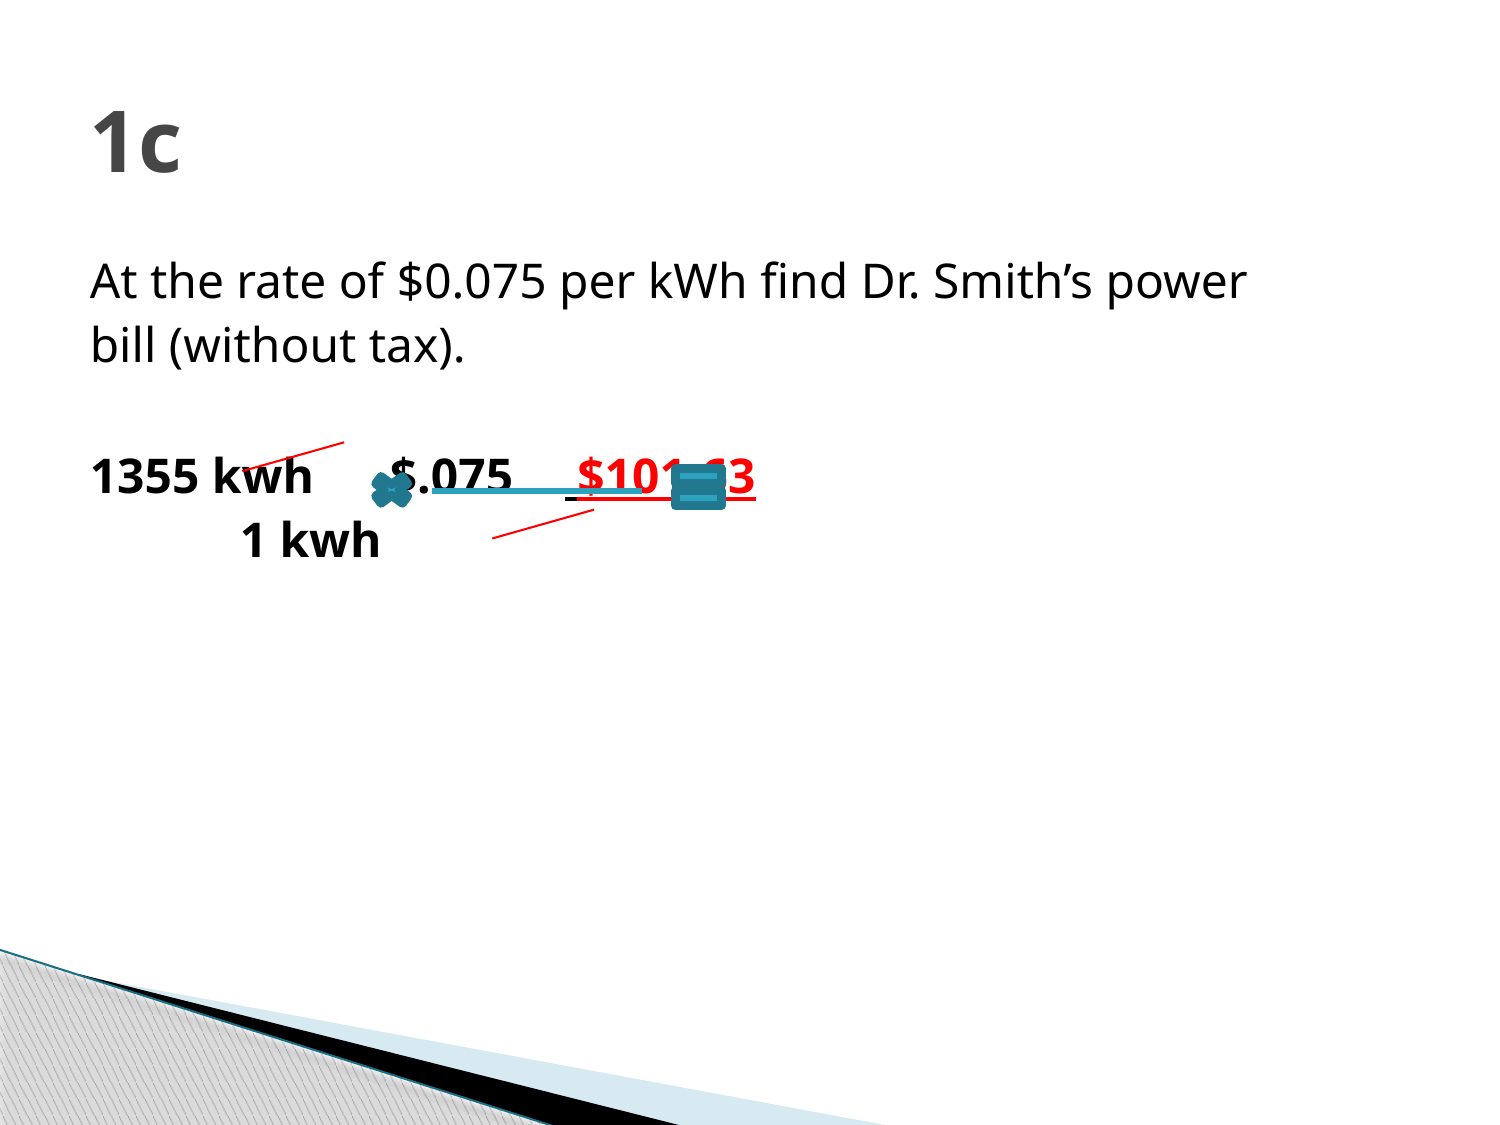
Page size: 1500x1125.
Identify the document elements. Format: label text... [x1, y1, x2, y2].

list At the rate of $0.075 per kWh find Dr. Smith’s power bill (without tax). 1355 kwh $.075 $101.63 1 kwh [75, 243, 1425, 986]
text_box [492, 509, 595, 539]
title 1c [75, 45, 1425, 233]
text_box [671, 464, 726, 510]
text_box [371, 472, 413, 508]
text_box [242, 441, 345, 472]
